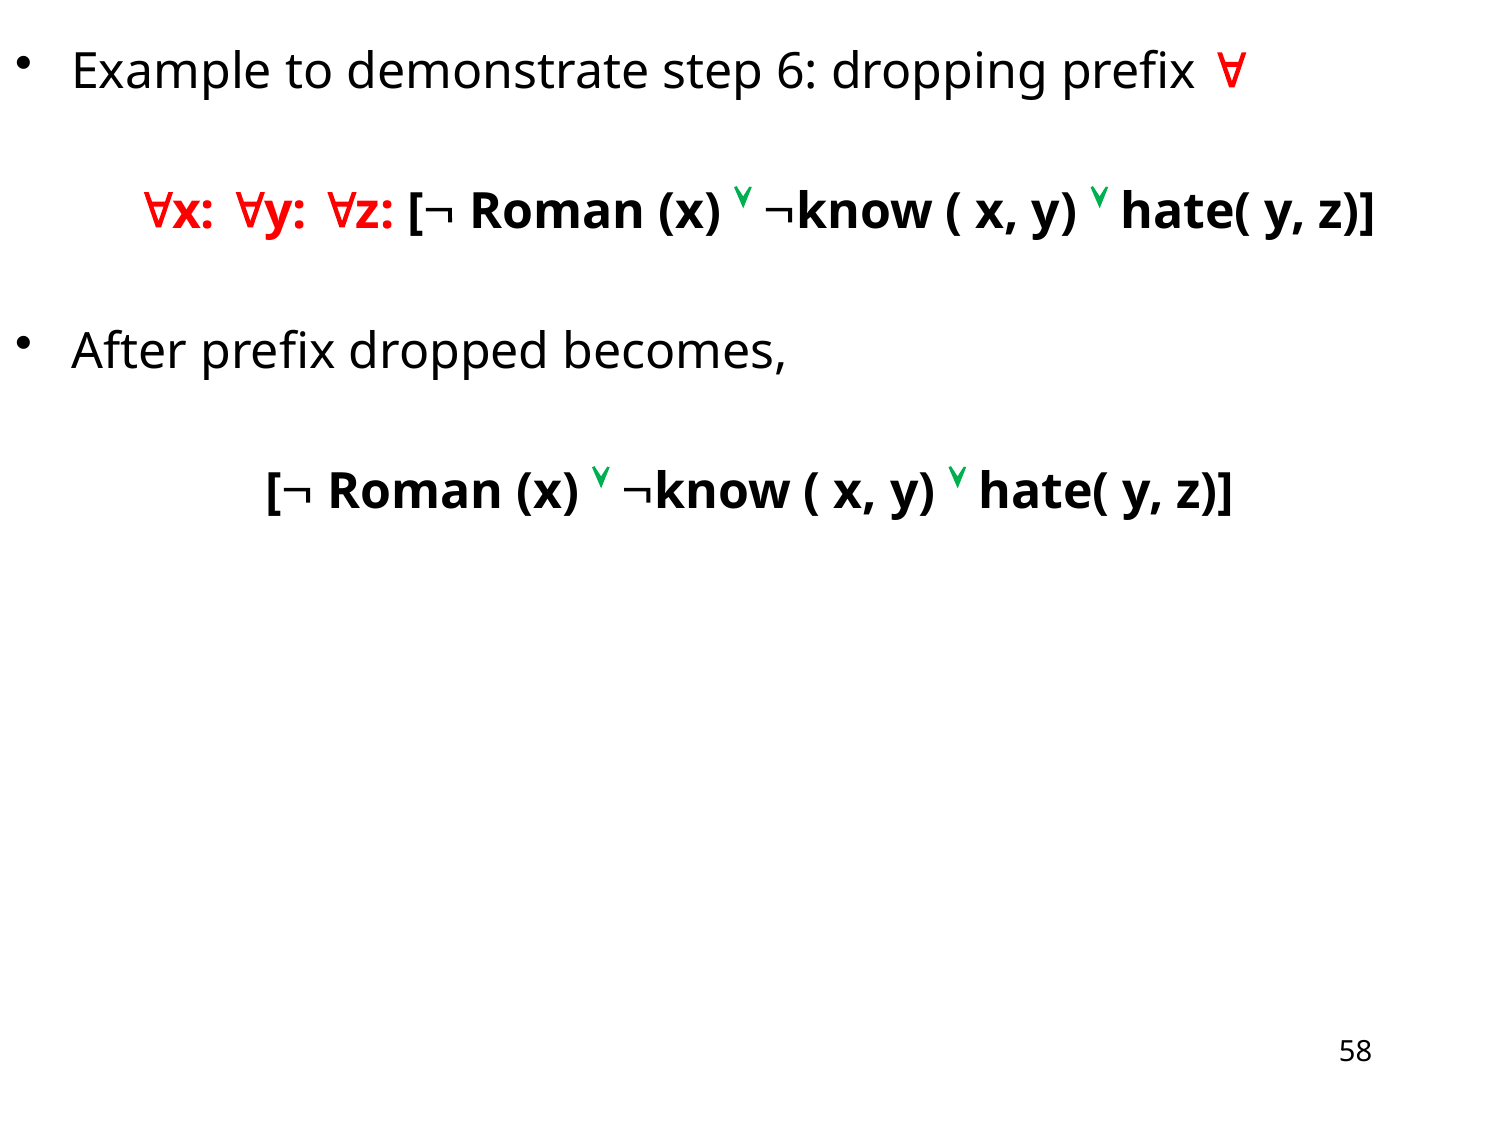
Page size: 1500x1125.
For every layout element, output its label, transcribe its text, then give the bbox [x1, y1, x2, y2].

slide_number 58 [1074, 1025, 1388, 1100]
list Example to demonstrate step 6: dropping prefix  x: y: z: [ Roman (x)  know ( x, y)  hate( y, z)] After prefix dropped becomes, [ Roman (x)  know ( x, y)  hate( y, z)] [0, 30, 1500, 1000]
